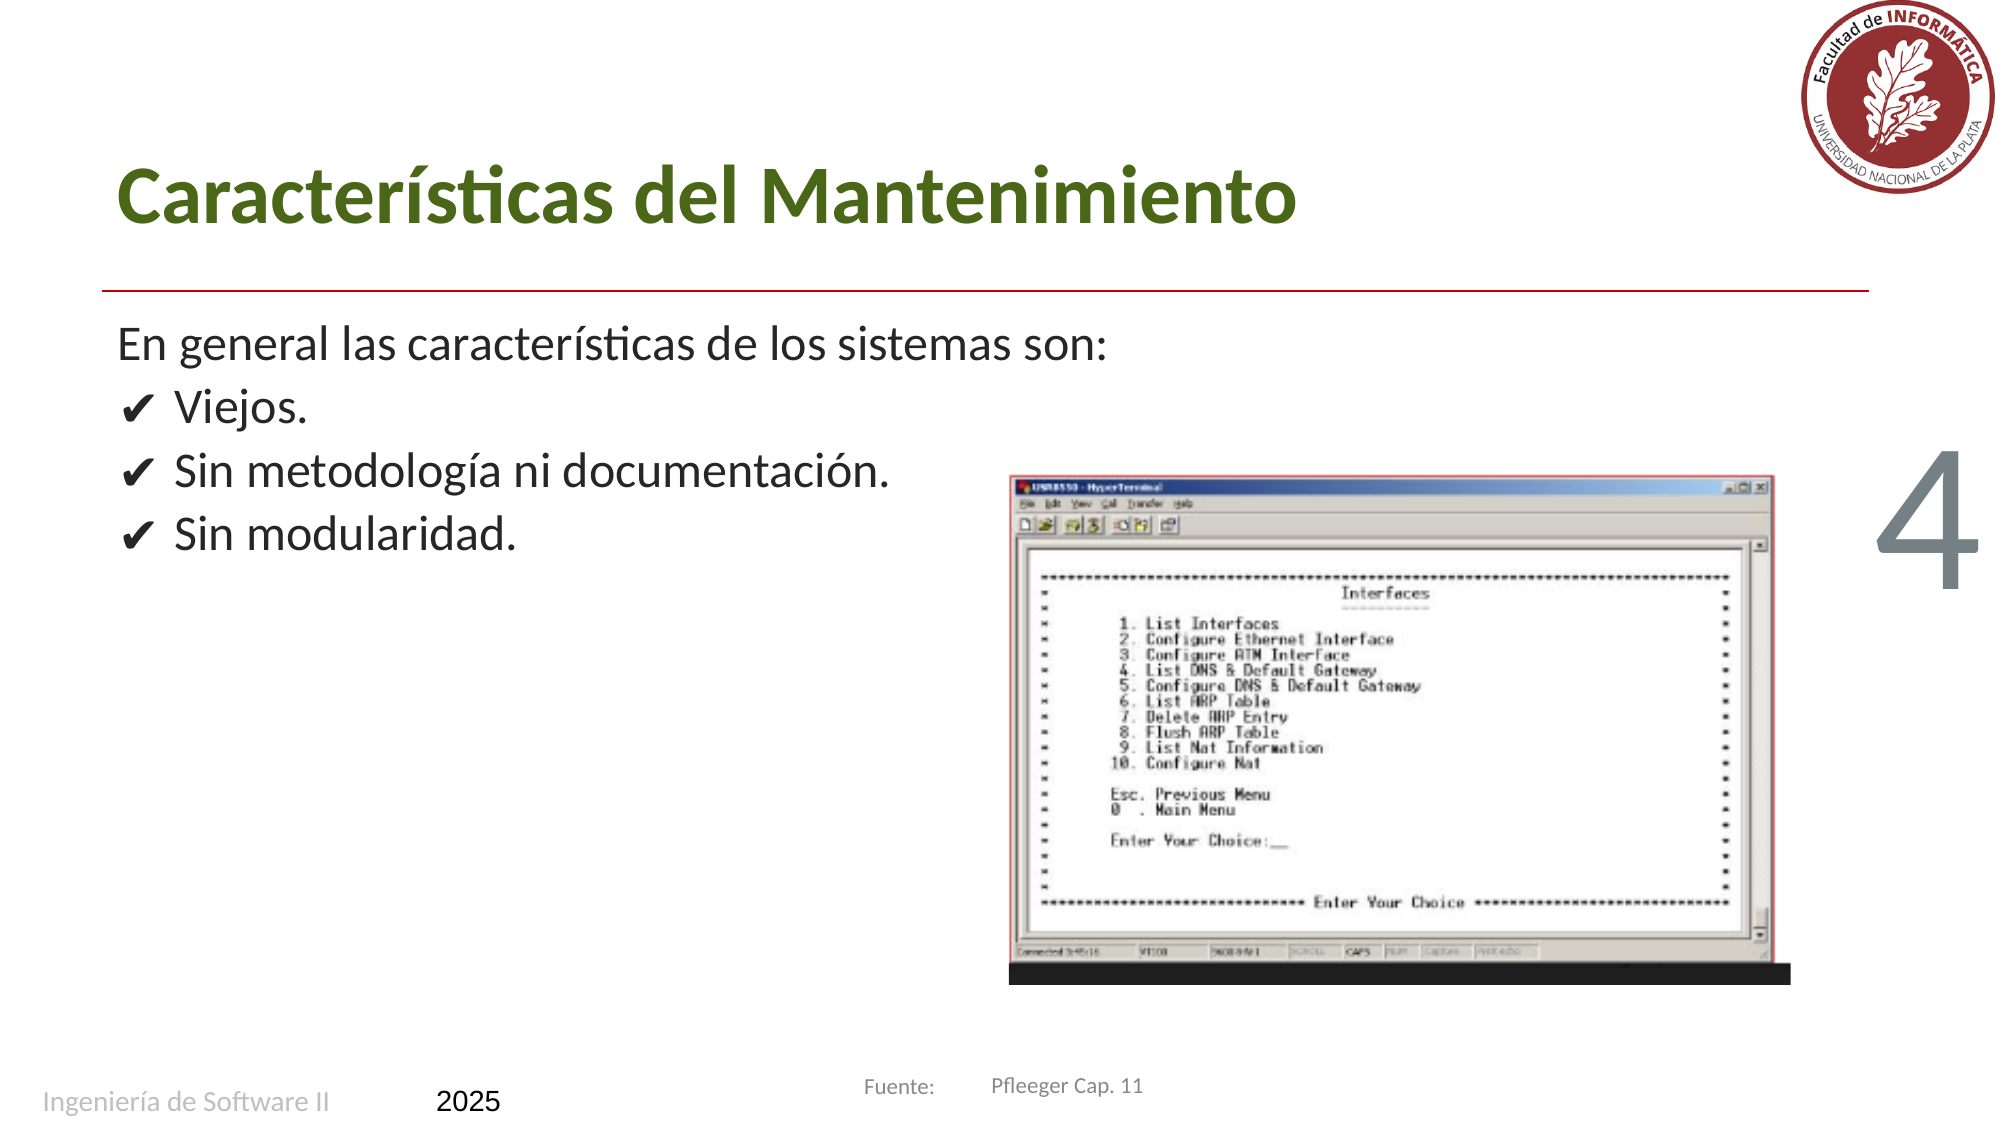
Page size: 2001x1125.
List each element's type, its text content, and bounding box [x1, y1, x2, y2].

picture [1801, 0, 2000, 195]
list En general las características de los sistemas son: Viejos. Sin metodología ni documentación. Sin modularidad. [102, 312, 1709, 1047]
slide_number 4 [1791, 467, 1998, 640]
picture [1008, 468, 1791, 986]
title Características del Mantenimiento [102, 105, 1747, 291]
footer Ingeniería de Software II [27, 1075, 382, 1111]
list Pfleeger Cap. 11 [976, 1067, 1332, 1118]
